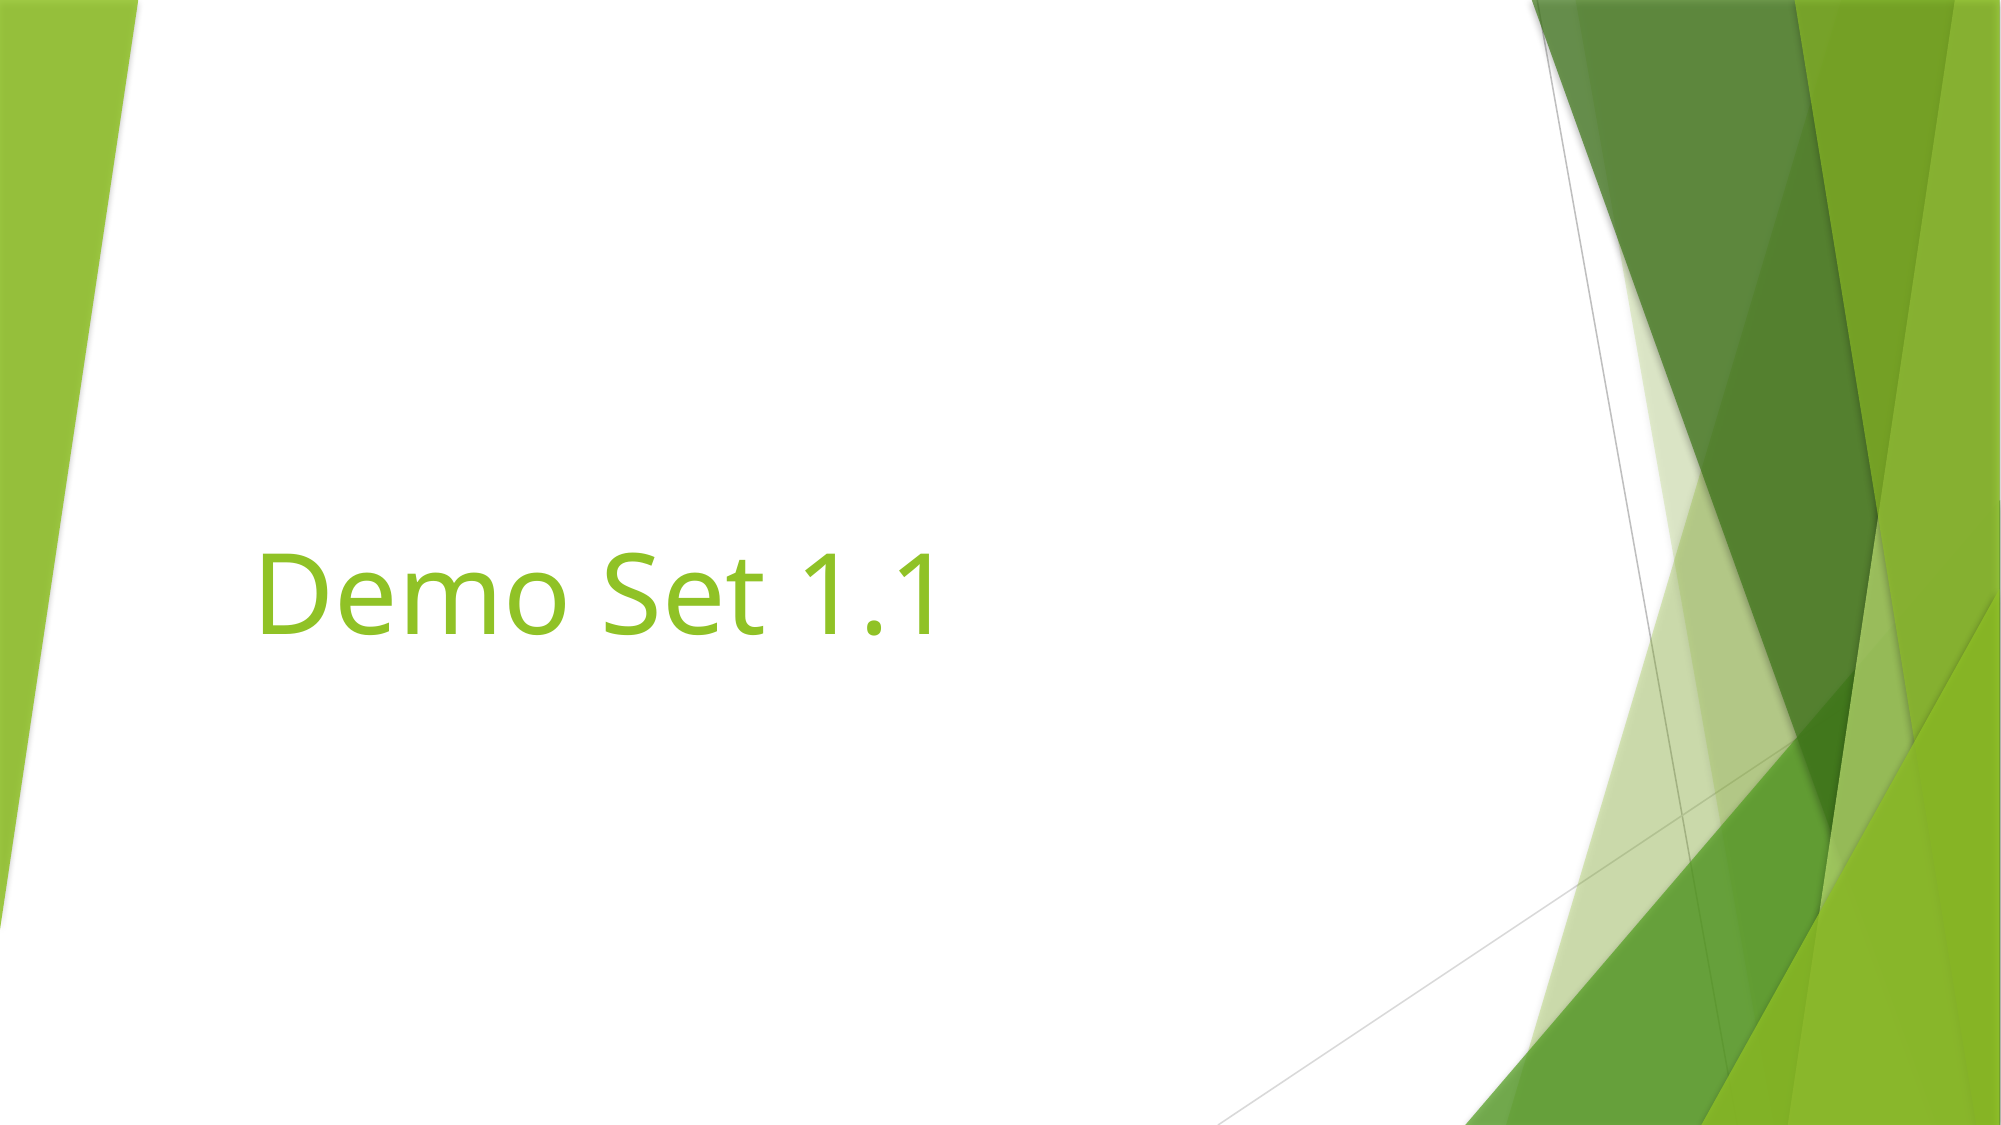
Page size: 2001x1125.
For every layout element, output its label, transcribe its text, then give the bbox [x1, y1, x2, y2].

title Demo Set 1.1 [237, 394, 1512, 665]
